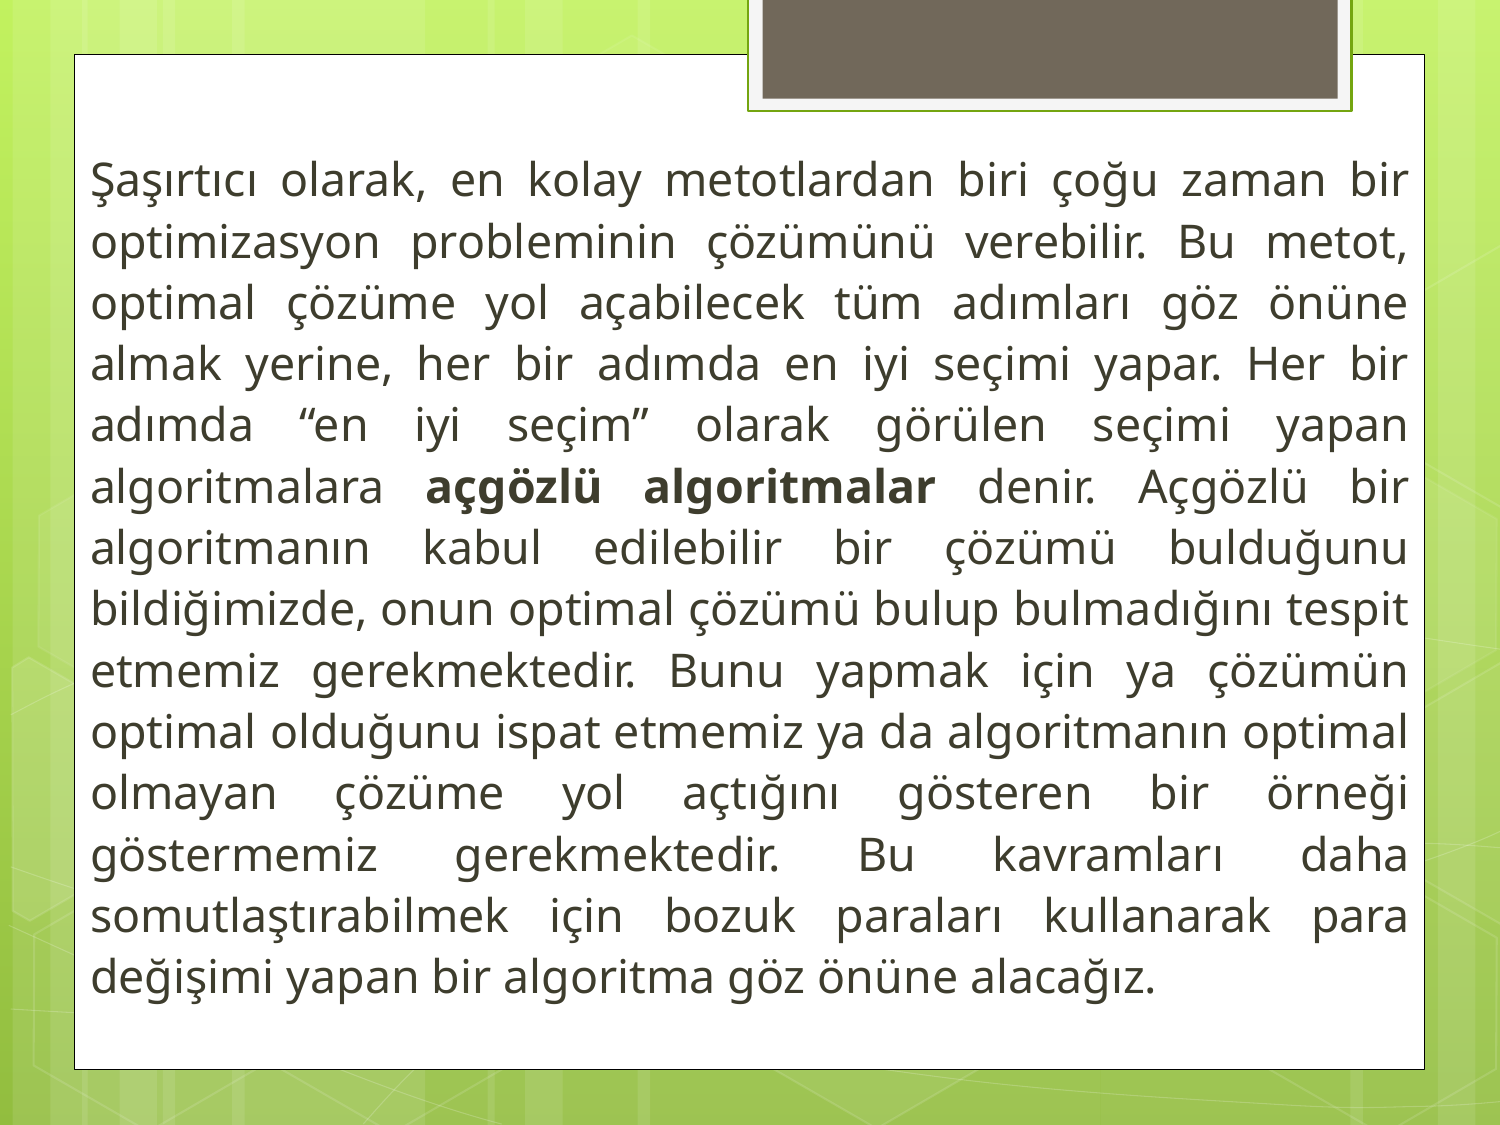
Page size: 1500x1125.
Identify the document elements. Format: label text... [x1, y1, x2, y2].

list Şaşırtıcı olarak, en kolay metotlardan biri çoğu zaman bir optimizasyon probleminin çözümünü verebilir. Bu metot, optimal çözüme yol açabilecek tüm adımları göz önüne almak yerine, her bir adımda en iyi seçimi yapar. Her bir adımda “en iyi seçim” olarak görülen seçimi yapan algoritmalara açgözlü algoritmalar denir. Açgözlü bir algoritmanın kabul edilebilir bir çözümü bulduğunu bildiğimizde, onun optimal çözümü bulup bulmadığını tespit etmemiz gerekmektedir. Bunu yapmak için ya çözümün optimal olduğunu ispat etmemiz ya da algoritmanın optimal olmayan çözüme yol açtığını gösteren bir örneği göstermemiz gerekmektedir. Bu kavramları daha somutlaştırabilmek için bozuk paraları kullanarak para değişimi yapan bir algoritma göz önüne alacağız. [75, 137, 1425, 1059]
